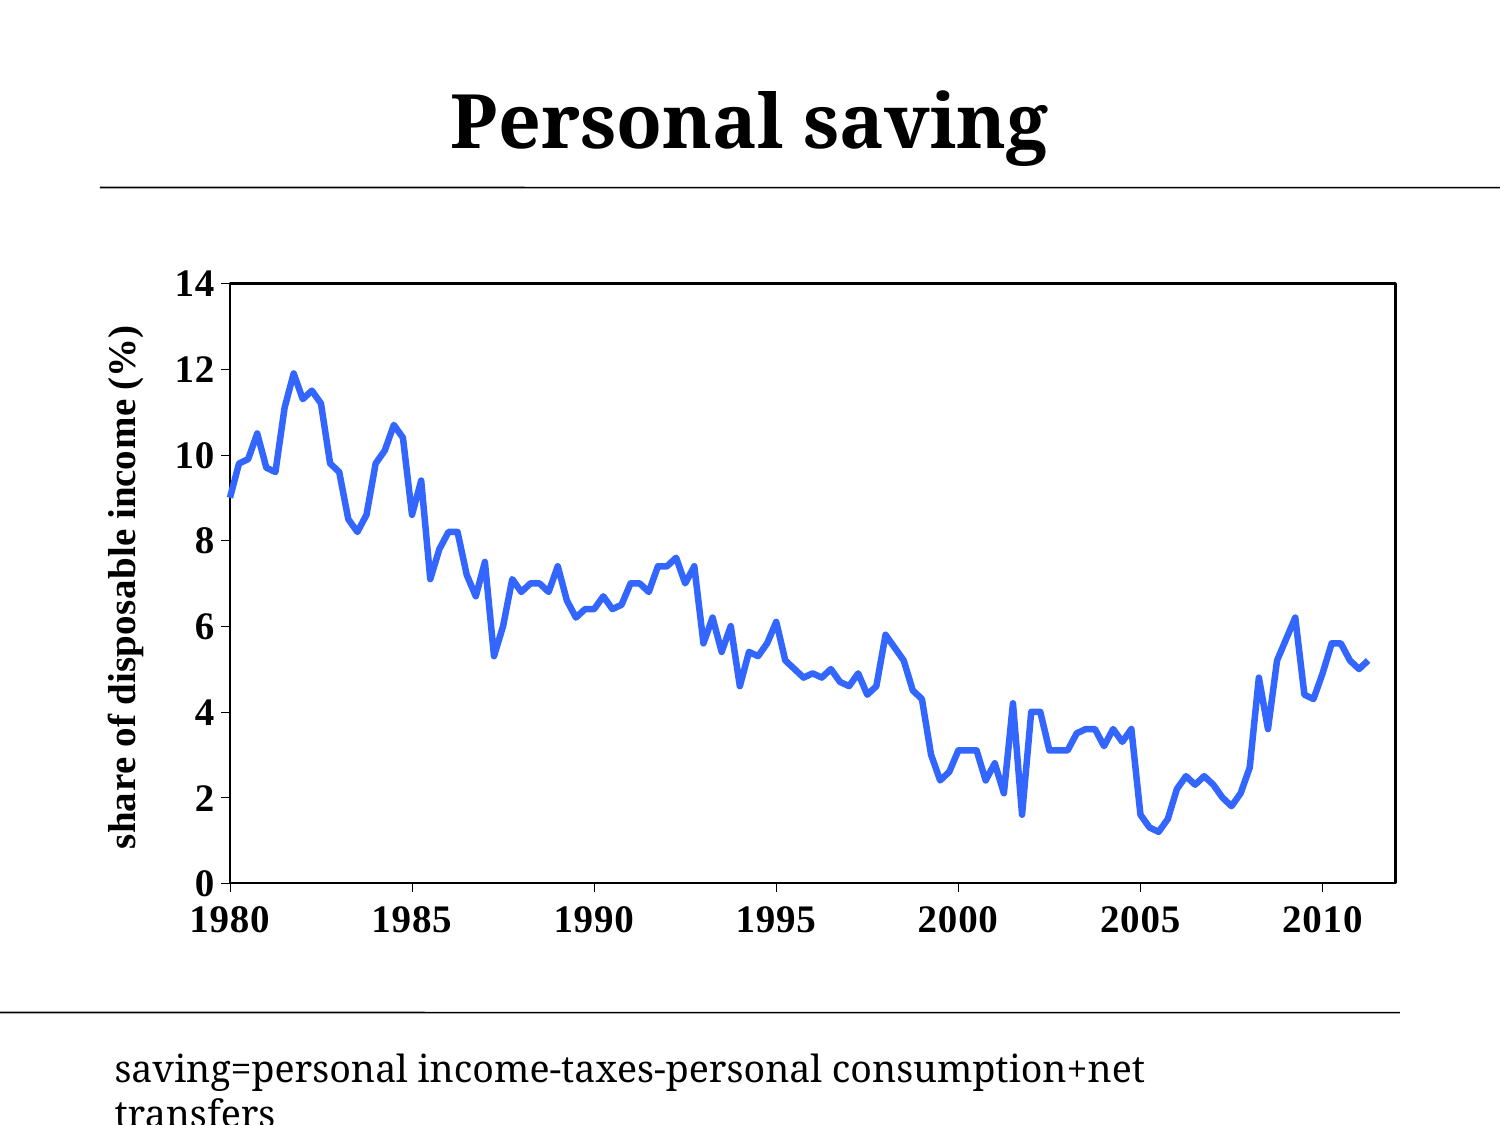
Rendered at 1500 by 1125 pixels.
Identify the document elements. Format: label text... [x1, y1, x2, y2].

title Personal saving [74, 49, 1426, 188]
text_box saving=personal income-taxes-personal consumption+net transfers [99, 1037, 1313, 1125]
chart [70, 233, 1455, 990]
